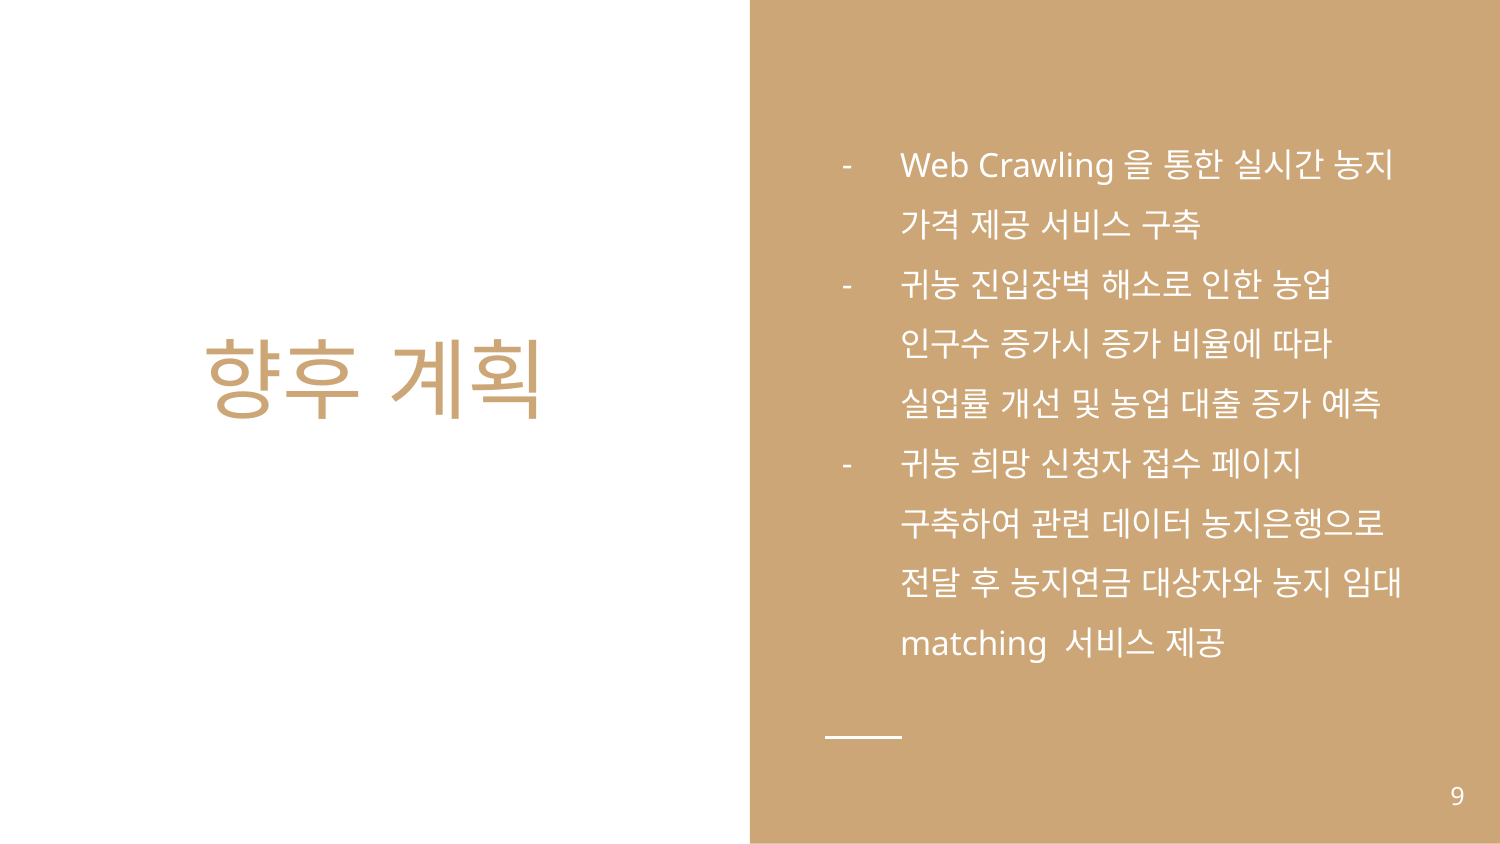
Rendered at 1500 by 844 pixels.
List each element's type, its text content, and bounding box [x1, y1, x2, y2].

list Web Crawling을 통한 실시간 농지 가격 제공 서비스 구축 귀농 진입장벽 해소로 인한 농업 인구수 증가시 증가 비율에 따라 실업률 개선 및 농업 대출 증가 예측 귀농 희망 신청자 접수 페이지 구축하여 관련 데이터 농지은행으로 전달 후 농지연금 대상자와 농지 임대 matching 서비스 제공 [810, 61, 1440, 725]
slide_number ‹#› [1389, 764, 1480, 830]
title 향후 계획 [43, 152, 708, 446]
